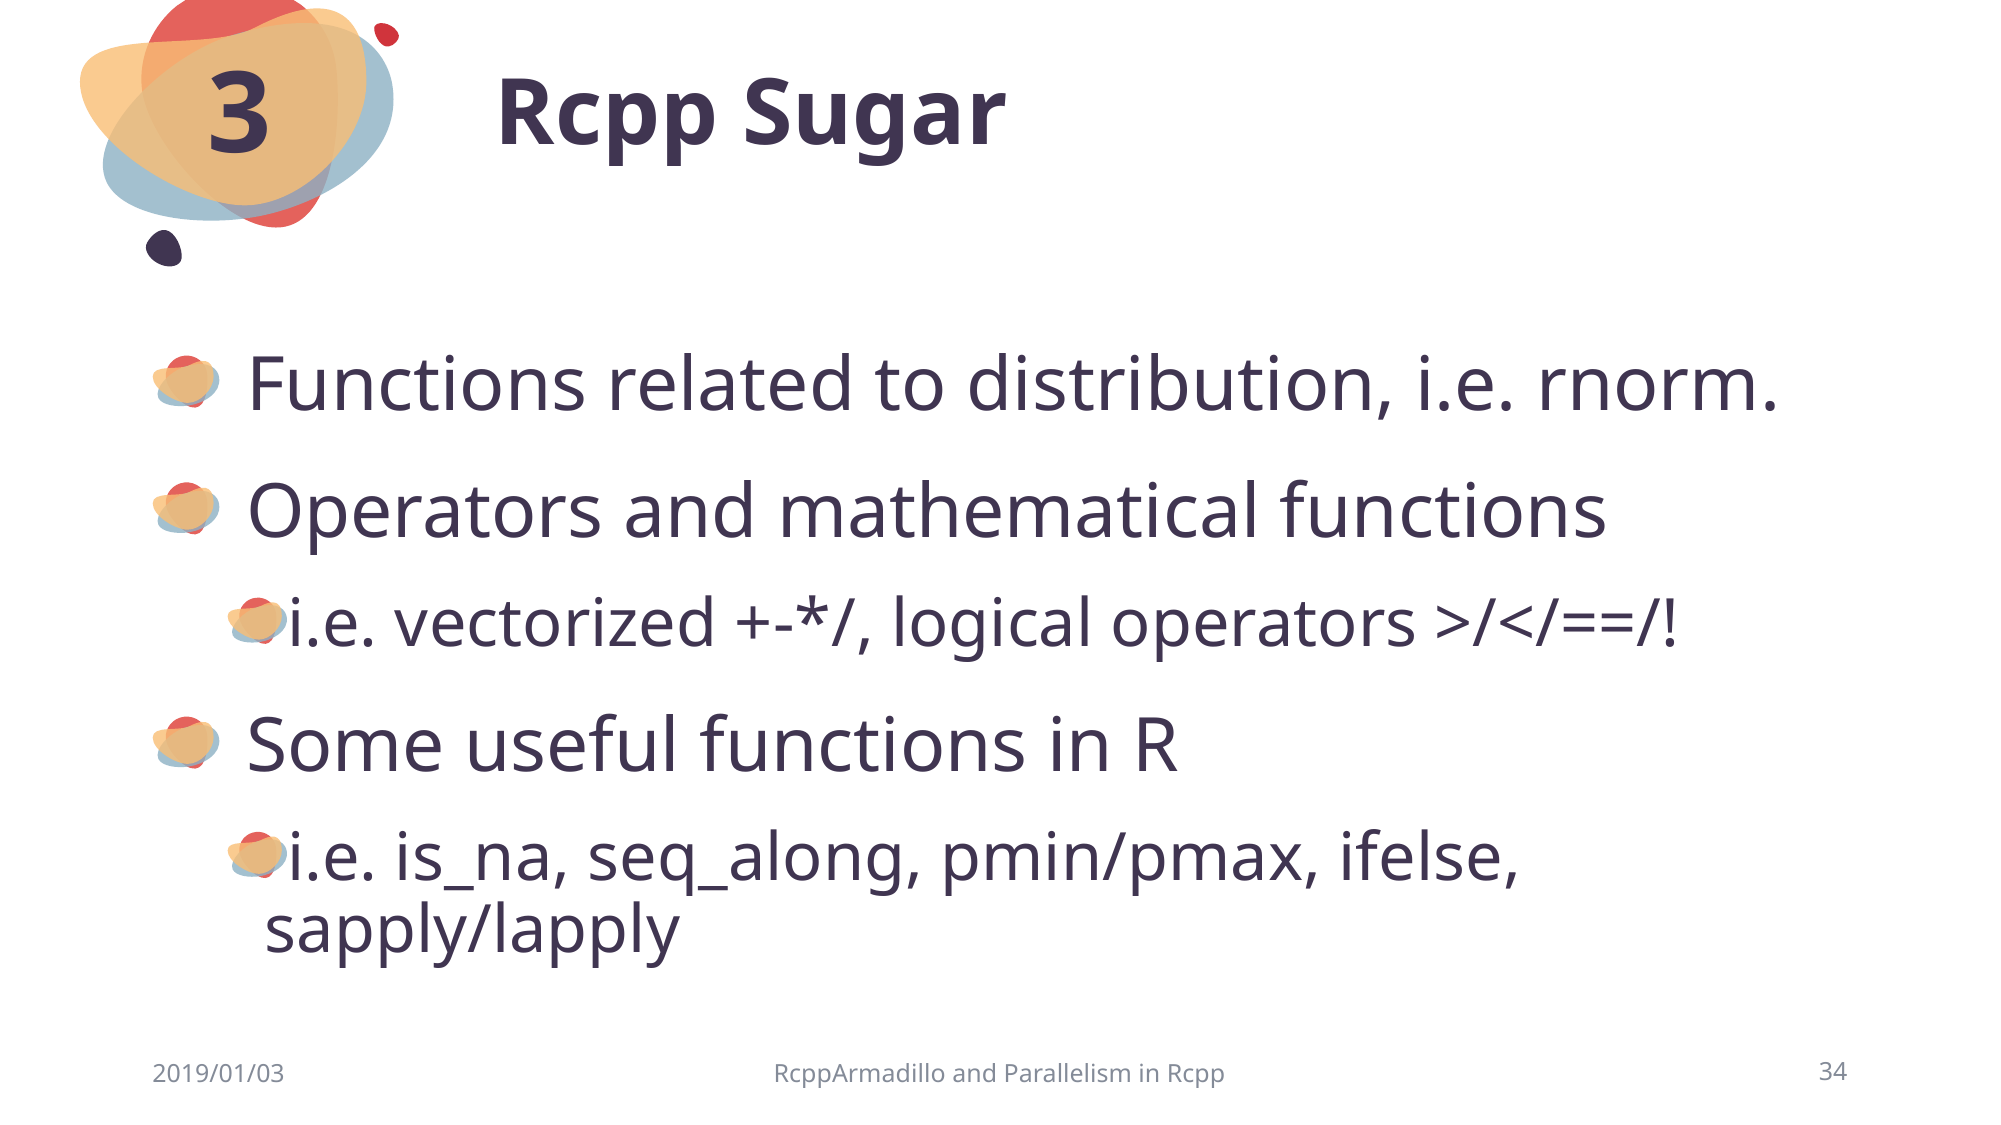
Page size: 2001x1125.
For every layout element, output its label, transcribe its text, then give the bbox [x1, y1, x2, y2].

list Functions related to distribution, i.e. rnorm. Operators and mathematical functions i.e. vectorized +-*/, logical operators >/</==/! Some useful functions in R i.e. is_na, seq_along, pmin/pmax, ifelse, sapply/lapply [137, 338, 1863, 1014]
title Rcpp Sugar [479, 22, 1863, 209]
slide_number 34 [1412, 1042, 1863, 1103]
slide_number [137, 1042, 588, 1103]
footer RcppArmadillo and Parallelism in Rcpp [662, 1042, 1338, 1103]
list 3 [144, 23, 335, 209]
